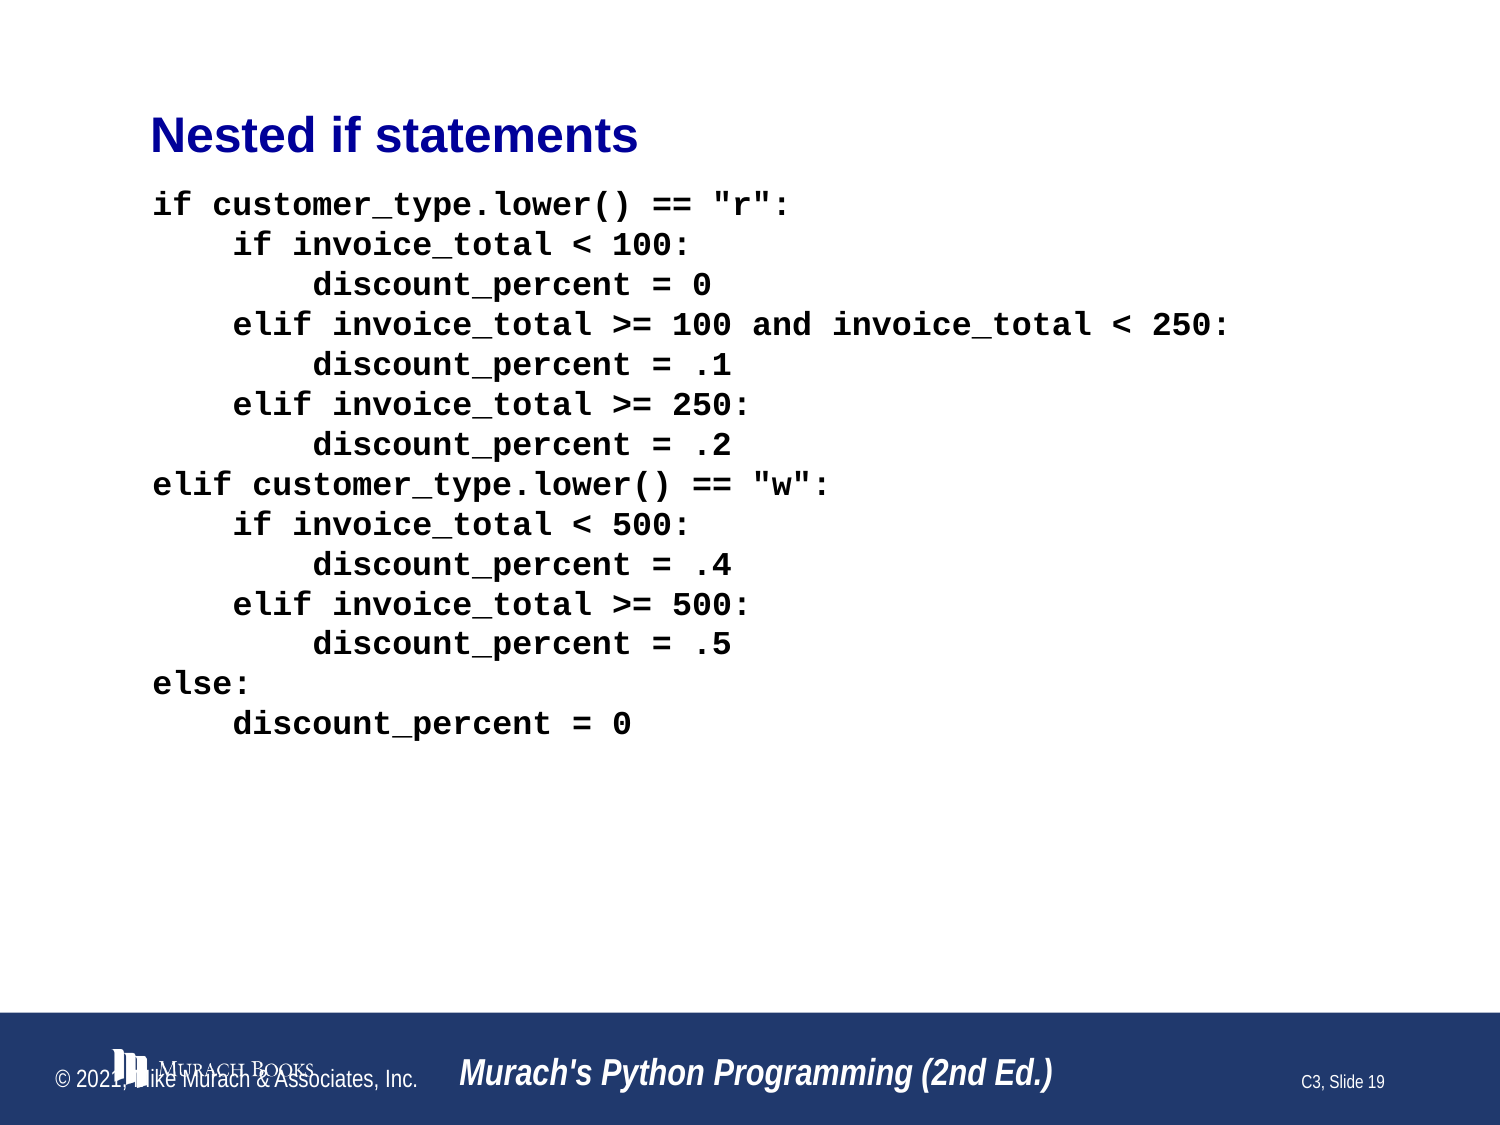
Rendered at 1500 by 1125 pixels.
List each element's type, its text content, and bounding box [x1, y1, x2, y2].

list if customer_type.lower() == "r": if invoice_total < 100: discount_percent = 0 elif invoice_total >= 100 and invoice_total < 250: discount_percent = .1 elif invoice_total >= 250: discount_percent = .2 elif customer_type.lower() == "w": if invoice_total < 500: discount_percent = .4 elif invoice_total >= 500: discount_percent = .5 else: discount_percent = 0 [137, 174, 1350, 975]
slide_number C3, Slide 19 [1087, 1025, 1400, 1100]
title Nested if statements [150, 102, 1350, 164]
slide_number Murach's Python Programming (2nd Ed.) [463, 1025, 1075, 1100]
footer © 2021, Mike Murach & Associates, Inc. [12, 1025, 463, 1100]
